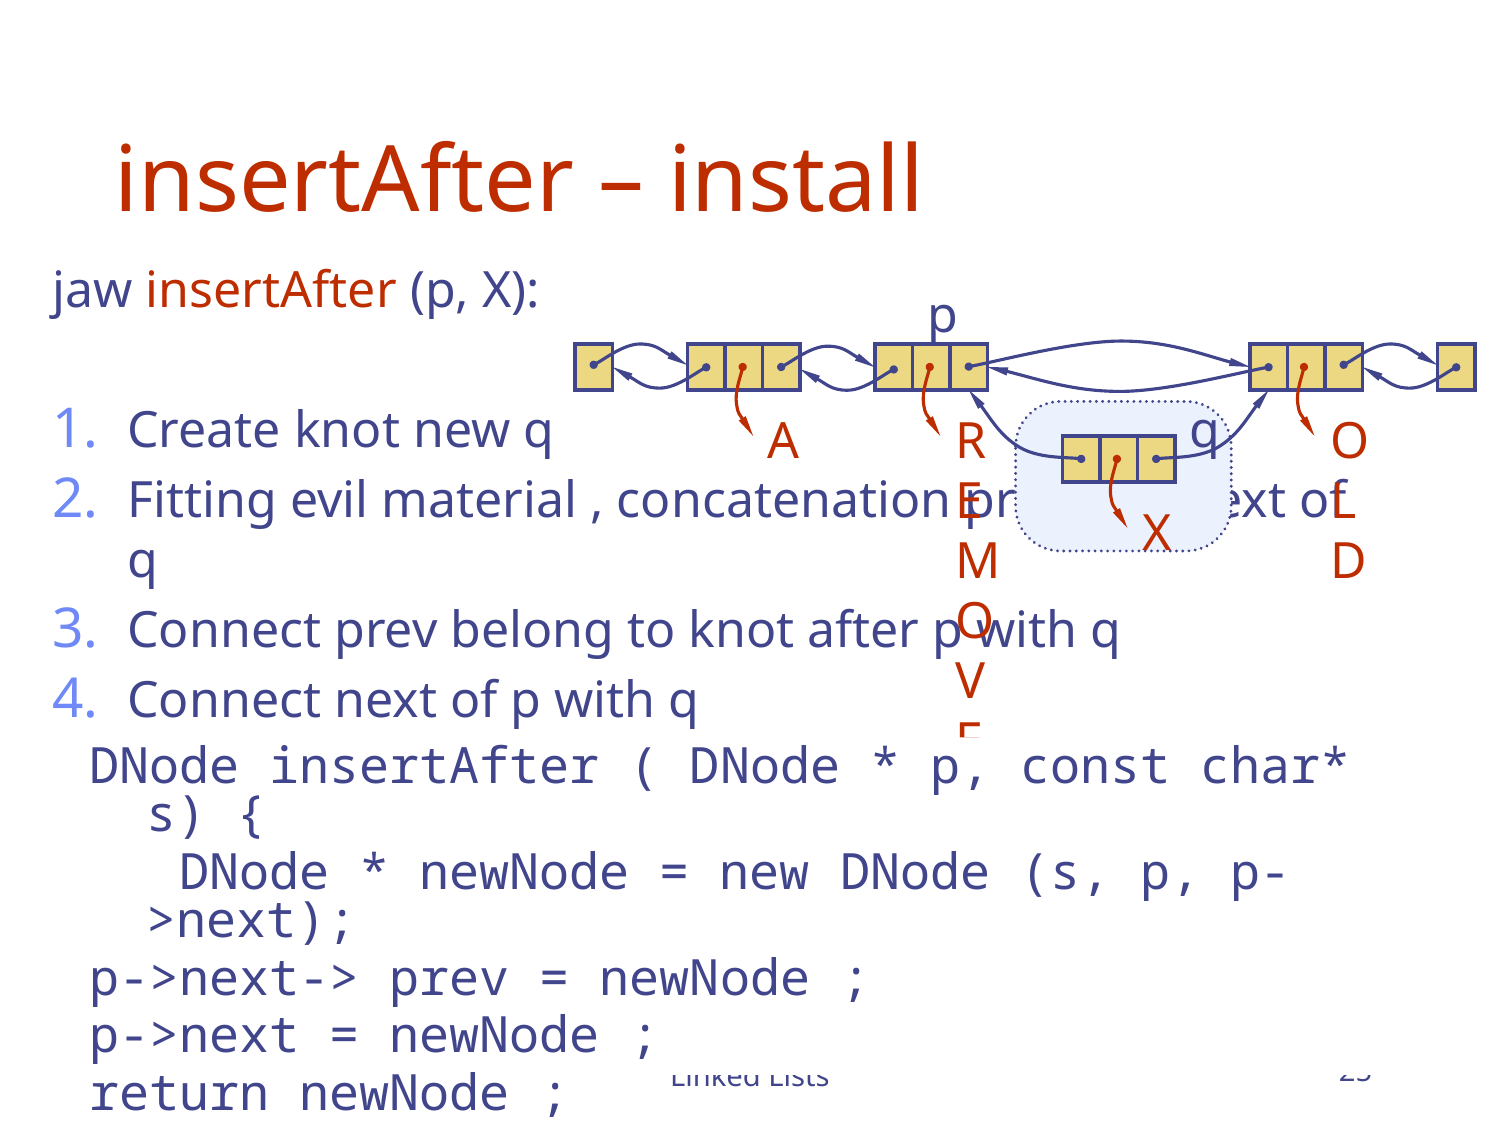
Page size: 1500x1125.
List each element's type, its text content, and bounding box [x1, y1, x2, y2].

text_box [574, 274, 1476, 563]
slide_number 25 [1074, 1075, 1388, 1101]
text_box DNode insertAfter ( DNode * p, const char* s) { DNode * newNode = new DNode (s, p, p->next); p->next-> prev = newNode ; p->next = newNode ; return newNode ; } [74, 737, 1425, 1075]
footer Linked Lists [512, 1075, 988, 1101]
title insertAfter – install [99, 50, 1375, 238]
list jaw insertAfter (p, X): Create knot new q Fitting evil material , concatenation prev and next of q Connect prev belong to knot after p with q Connect next of p with q [37, 249, 1388, 650]
